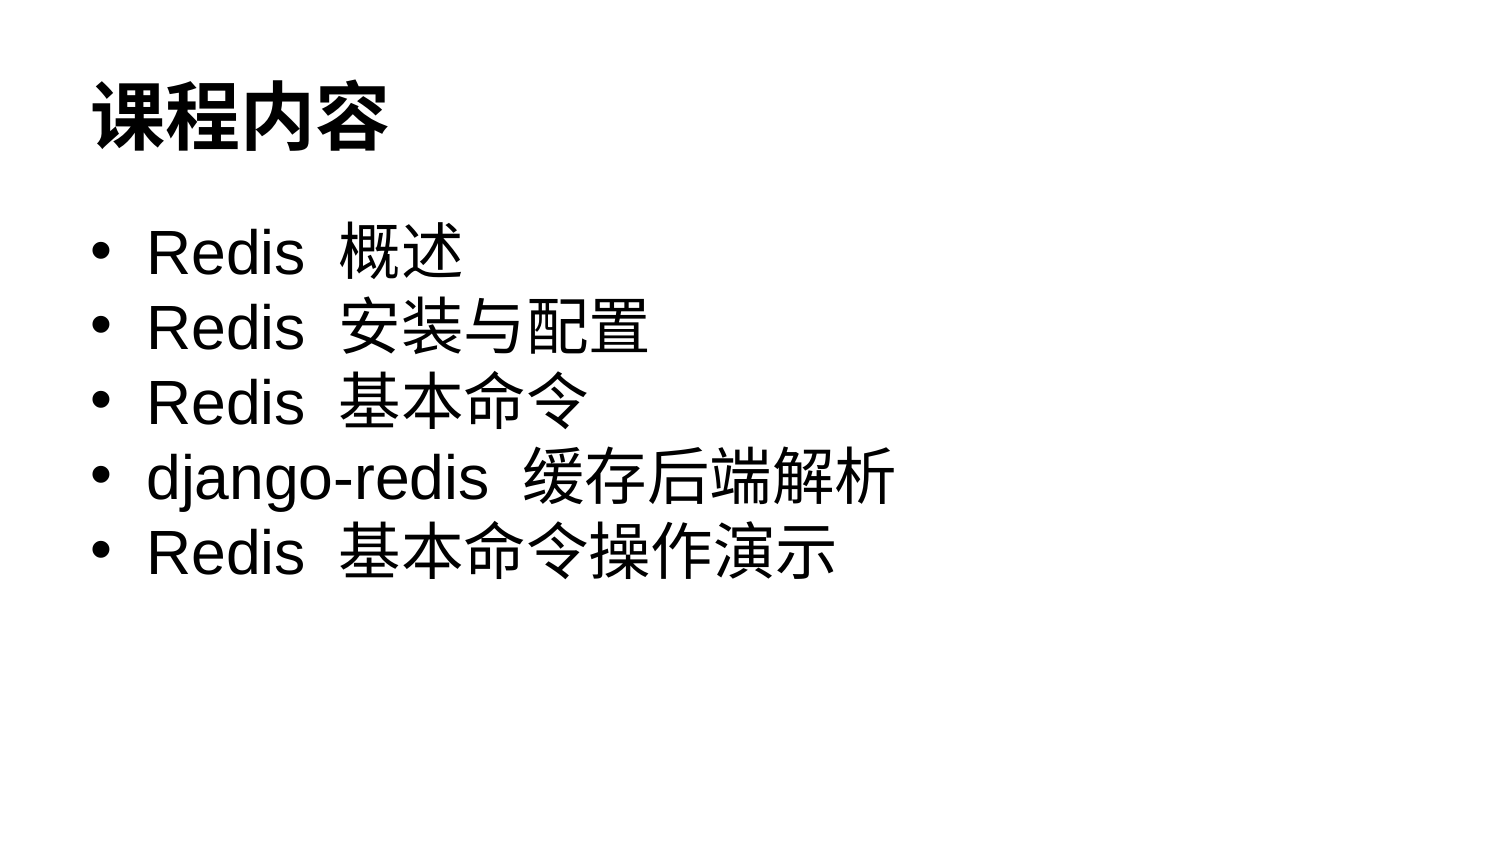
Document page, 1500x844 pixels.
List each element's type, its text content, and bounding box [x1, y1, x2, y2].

title 课程内容 [75, 33, 1425, 175]
list Redis 概述 Redis 安装与配置 Redis 基本命令 django-redis 缓存后端解析 Redis 基本命令操作演示 [75, 196, 1425, 808]
